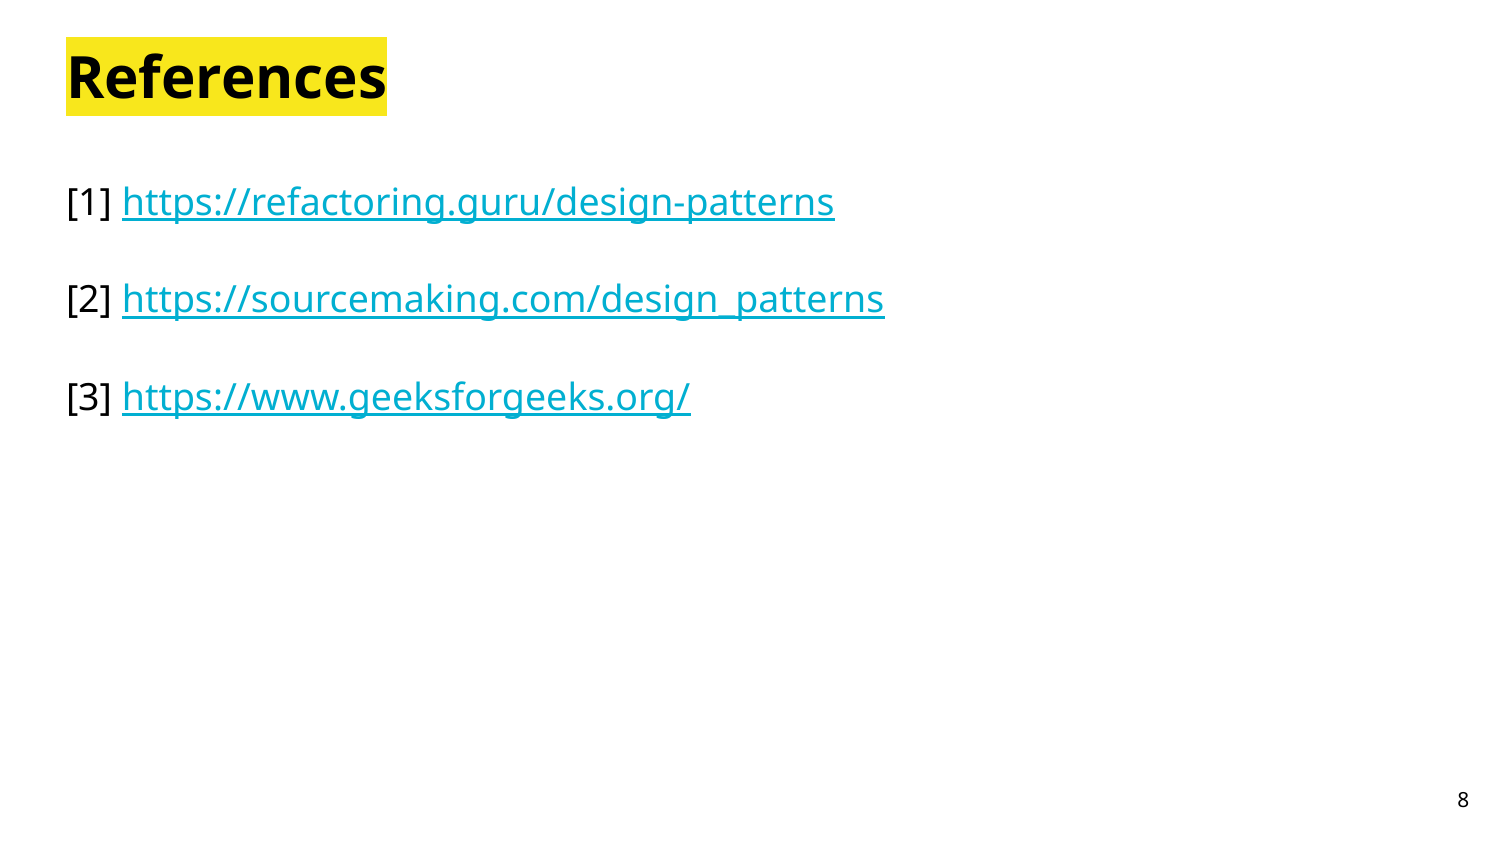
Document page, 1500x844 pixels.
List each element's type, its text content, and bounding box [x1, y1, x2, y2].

slide_number ‹#› [1394, 769, 1484, 834]
list [1] https://refactoring.guru/design-patterns [2] https://sourcemaking.com/design_patterns [3] https://www.geeksforgeeks.org/ [51, 137, 1449, 770]
title References [51, 25, 1449, 120]
